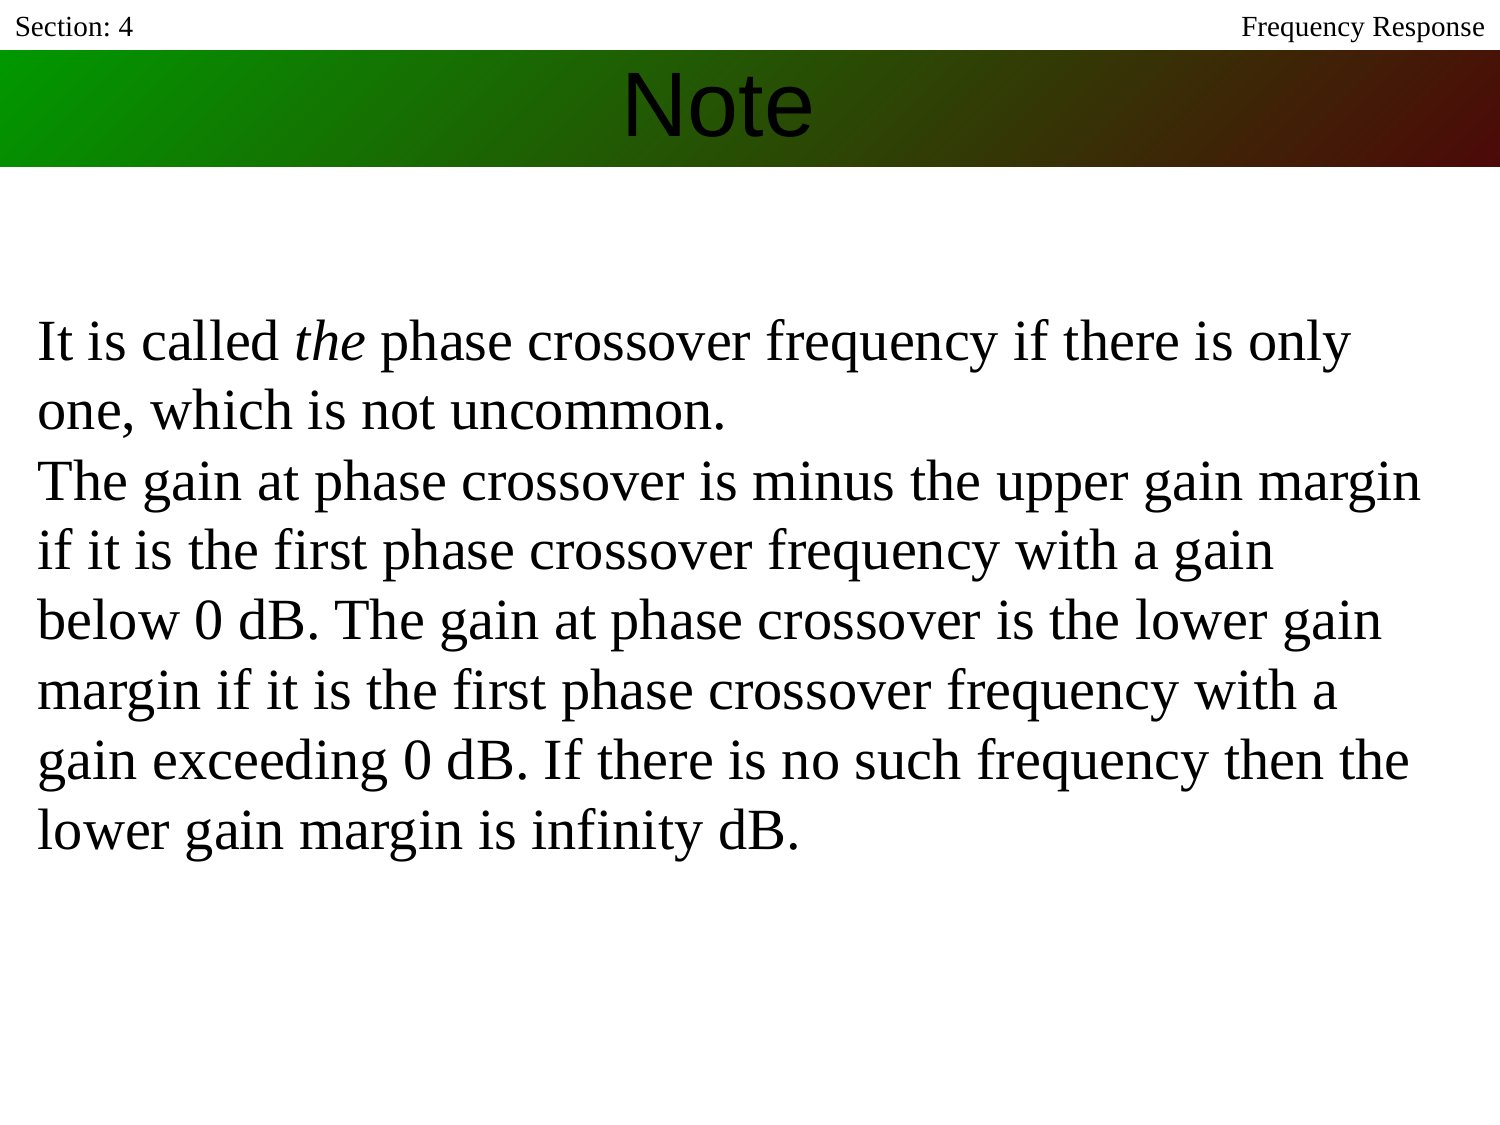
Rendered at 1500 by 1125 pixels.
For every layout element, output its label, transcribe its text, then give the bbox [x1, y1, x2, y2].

title Note [80, 28, 1356, 173]
text_box It is called the phase crossover frequency if there is only one, which is not uncommon. The gain at phase crossover is minus the upper gain margin if it is the first phase crossover frequency with a gain below 0 dB. The gain at phase crossover is the lower gain margin if it is the first phase crossover frequency with a gain exceeding 0 dB. If there is no such frequency then the lower gain margin is infinity dB. [22, 294, 1440, 869]
text_box Frequency Response [1143, 0, 1500, 50]
text_box Section: 4 [0, 0, 266, 50]
text_box [1356, 50, 1500, 167]
text_box [0, 50, 80, 167]
